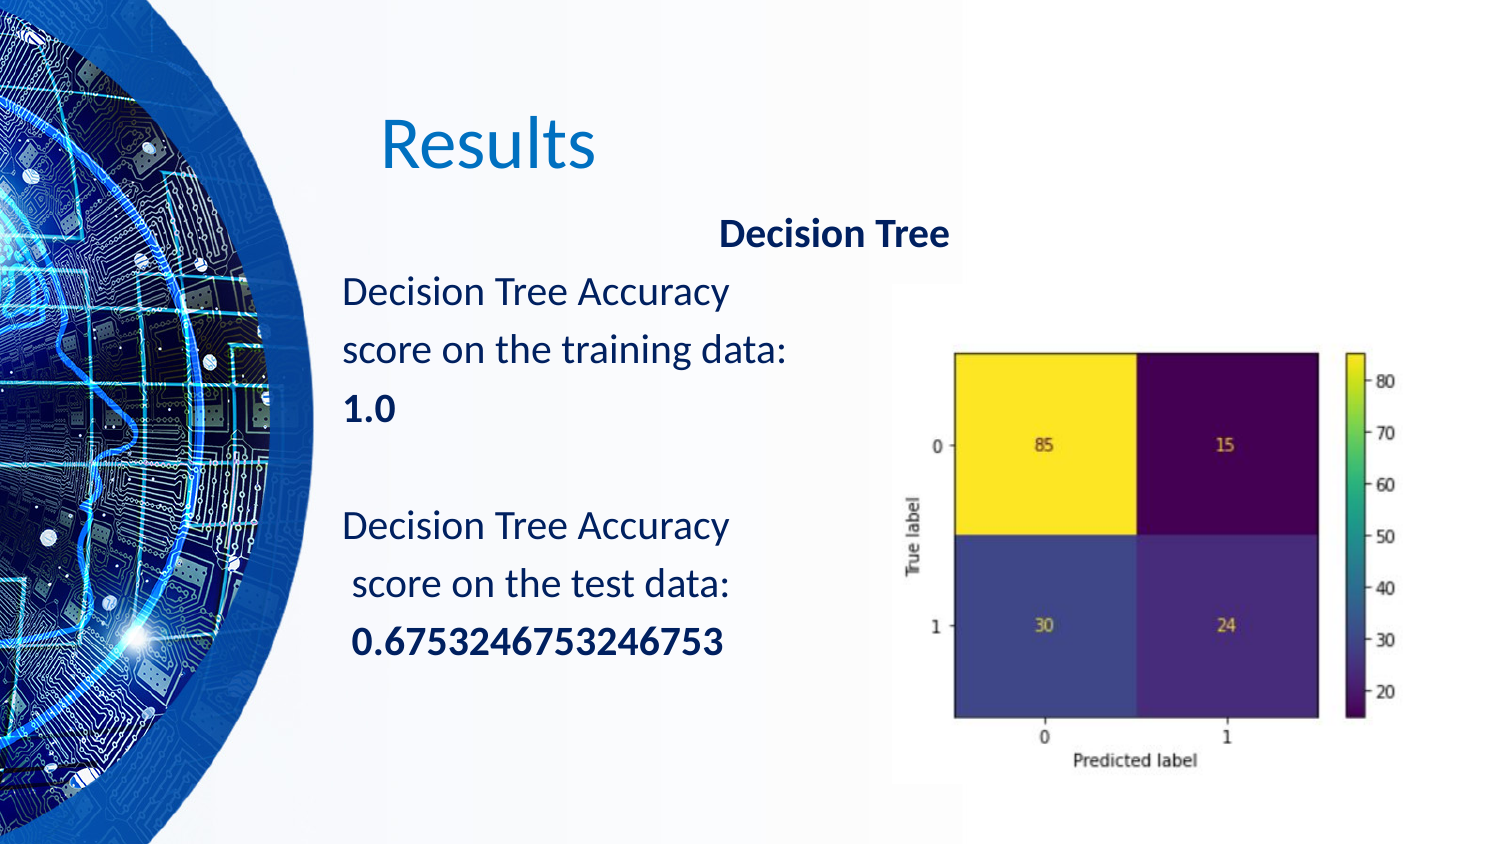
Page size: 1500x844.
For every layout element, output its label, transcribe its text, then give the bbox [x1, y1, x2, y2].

title Results [348, 78, 1379, 198]
picture [0, 0, 1500, 844]
list Decision Tree Decision Tree Accuracy score on the training data: 1.0 Decision Tree Accuracy score on the test data: 0.6753246753246753 [327, 197, 1362, 759]
